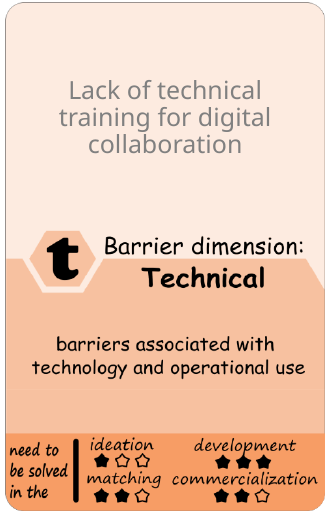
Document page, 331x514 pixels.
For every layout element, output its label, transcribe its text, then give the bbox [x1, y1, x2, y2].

list Lack of technical training for digital collaboration [5, 13, 325, 225]
picture [5, 225, 325, 511]
picture [5, 2, 325, 13]
